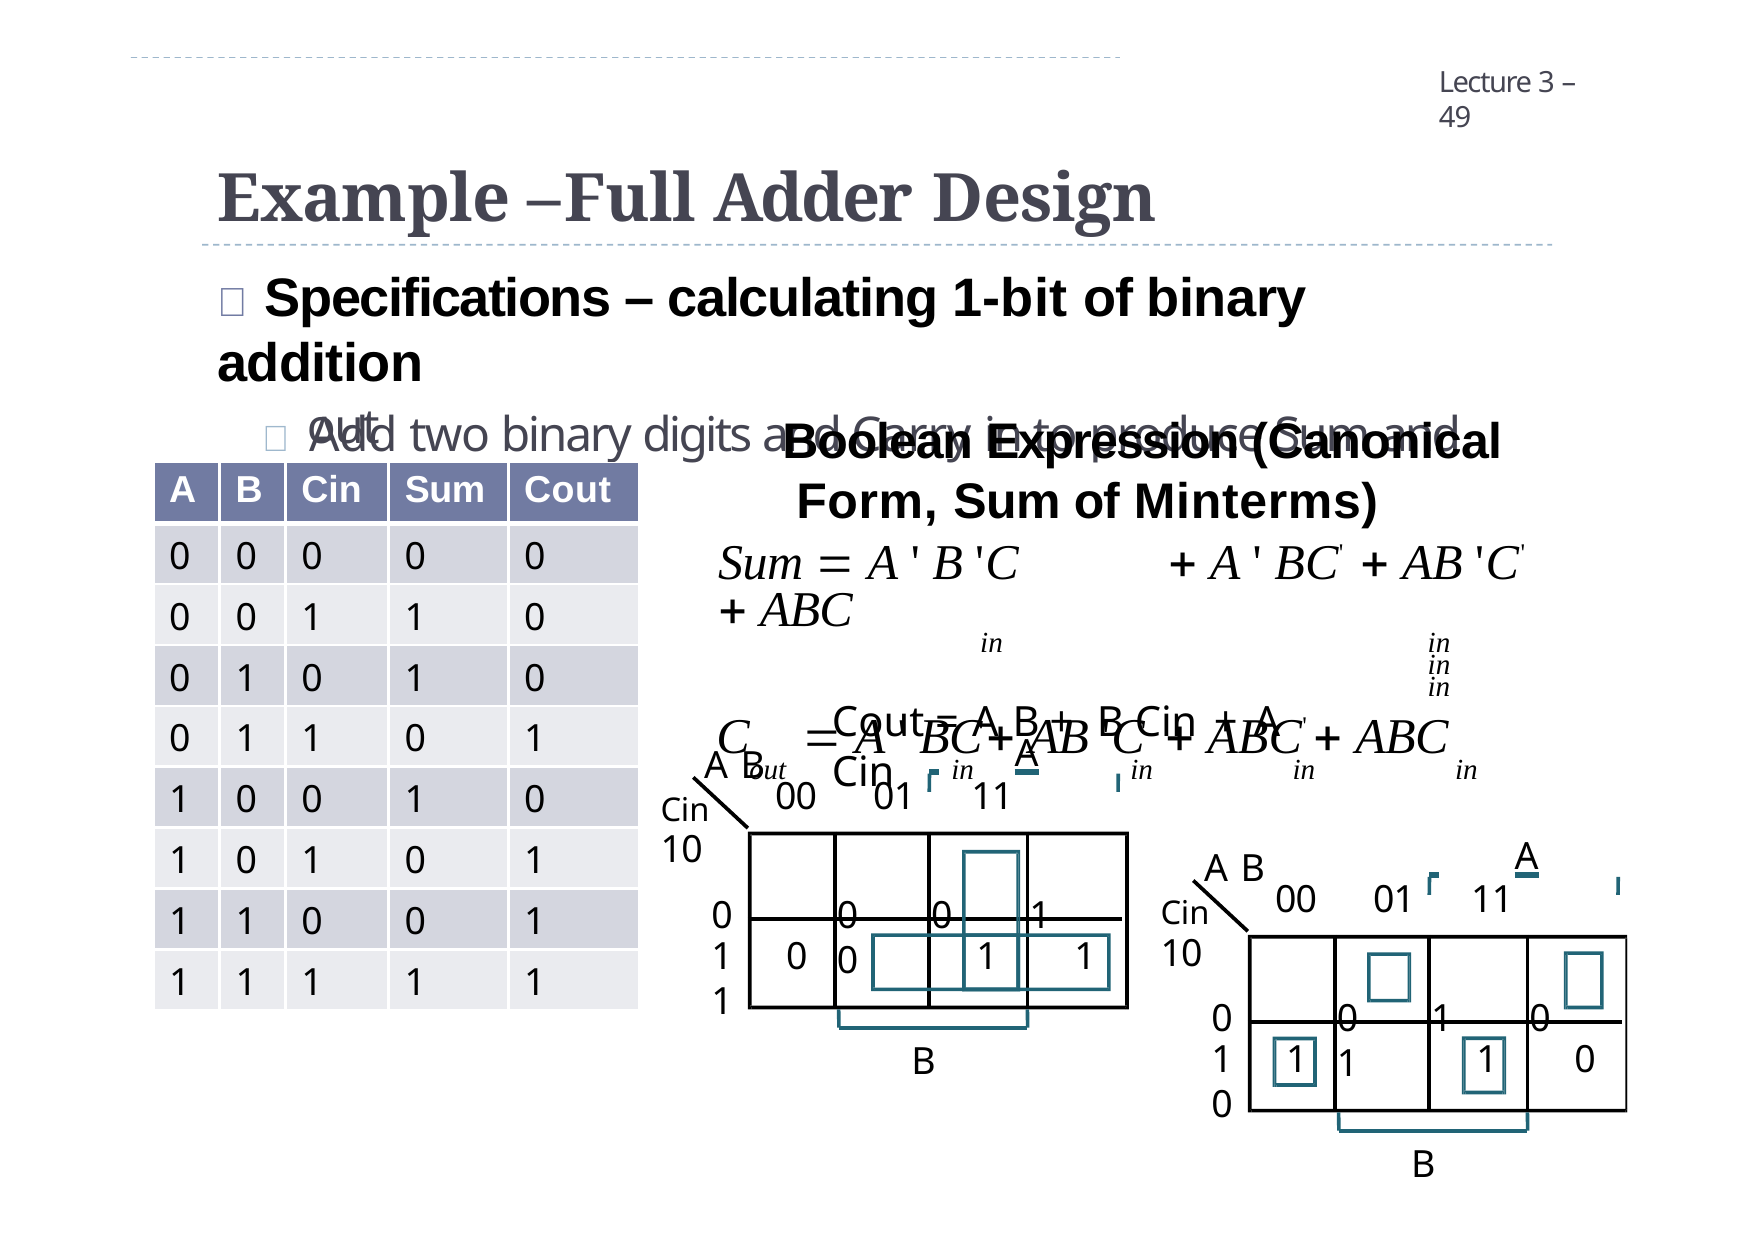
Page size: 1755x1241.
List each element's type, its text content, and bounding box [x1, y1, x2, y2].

title Example – Full Adder Design [215, 152, 1212, 248]
text_box [1367, 952, 1412, 1003]
table_cell 1 [510, 707, 638, 765]
table_cell 0 [287, 526, 387, 583]
text_box Cout = A B + B Cin + A Cin [829, 693, 1356, 796]
table_cell 1 [221, 951, 284, 1009]
table_cell 0 [390, 707, 507, 765]
table_cell 0 [221, 585, 284, 644]
table_cell 0 [390, 890, 507, 948]
table_cell 1 [390, 768, 507, 826]
table_cell 1 [287, 829, 387, 887]
table_cell 1 [221, 646, 284, 705]
table_cell 1 [510, 829, 638, 887]
table_cell 0 [221, 526, 284, 583]
text_box [1025, 1009, 1030, 1028]
text_box B [909, 1034, 935, 1082]
text_box 1 1 0 [1209, 1084, 1400, 1125]
text_box [900, 987, 962, 992]
table_cell 1 [287, 707, 387, 765]
table_header Sum [390, 463, 507, 521]
text_box 1 0 1 [709, 981, 900, 1022]
table_header A [155, 463, 218, 521]
table_header Cout [510, 463, 638, 521]
text_box 1 [1072, 929, 1096, 977]
table_cell 1 [221, 890, 284, 948]
text_box [1272, 1036, 1317, 1087]
text_box A [1427, 829, 1621, 877]
table_cell 0 [287, 890, 387, 948]
table_cell 0 [221, 768, 284, 826]
table_cell 0 [510, 585, 638, 644]
text_box Sum  A ' B 'C  A ' BC'  AB 'C'  ABC in in in in C  A ' BC  AB 'C  ABC'  ABC out in in in in [714, 540, 1528, 785]
text_box  Specifications – calculating 1-bit of binary addition  Add two binary digits and Carry in to produce Sum and Carry [214, 248, 1528, 519]
text_box [1525, 1112, 1530, 1131]
table_cell 1 [510, 951, 638, 1009]
table_cell 0 [221, 829, 284, 887]
table_cell 0 [510, 646, 638, 705]
text_box Boolean Expression (Canonical Form, Sum of Minterms) [780, 406, 1507, 529]
table_cell 1 [155, 951, 218, 1009]
table_cell 1 [390, 951, 507, 1009]
table_header B [221, 463, 284, 521]
text_box [1616, 877, 1621, 895]
table_cell 0 [510, 768, 638, 826]
table_cell 1 [390, 585, 507, 644]
table_cell 1 [155, 829, 218, 887]
table_cell 0 [390, 526, 507, 583]
table_cell 1 [287, 951, 387, 1009]
text_box out E.g. [304, 393, 455, 462]
table_cell 0 [287, 646, 387, 705]
text_box 0 [1572, 1032, 1596, 1080]
table_cell 0 [155, 585, 218, 644]
text_box A B Cin 00 01 11 10 0 0 1 0 1 [1158, 844, 1607, 1084]
table_cell 1 [221, 707, 284, 765]
table_cell 1 [287, 585, 387, 644]
text_box [962, 933, 1111, 992]
text_box B [1409, 1138, 1435, 1186]
text_box Lecture 3 – 49 [1436, 61, 1614, 134]
table_cell 0 [155, 707, 218, 765]
table_cell 0 [390, 829, 507, 887]
table_cell 1 [510, 890, 638, 948]
table_cell 1 [390, 646, 507, 705]
table_cell 0 [155, 526, 218, 583]
table_cell 1 [155, 768, 218, 826]
text_box [1400, 934, 1628, 1113]
table_cell 0 [155, 646, 218, 705]
table_cell 0 [510, 526, 638, 583]
table_cell 0 [287, 768, 387, 826]
table_header Cin [287, 463, 387, 521]
text_box [1461, 1036, 1507, 1095]
text_box [1563, 951, 1604, 1010]
text_box [900, 831, 1129, 1010]
text_box A B Cin 00 01 11 10 0 0 0 1 0 [658, 741, 1107, 981]
table_cell 1 [155, 890, 218, 948]
